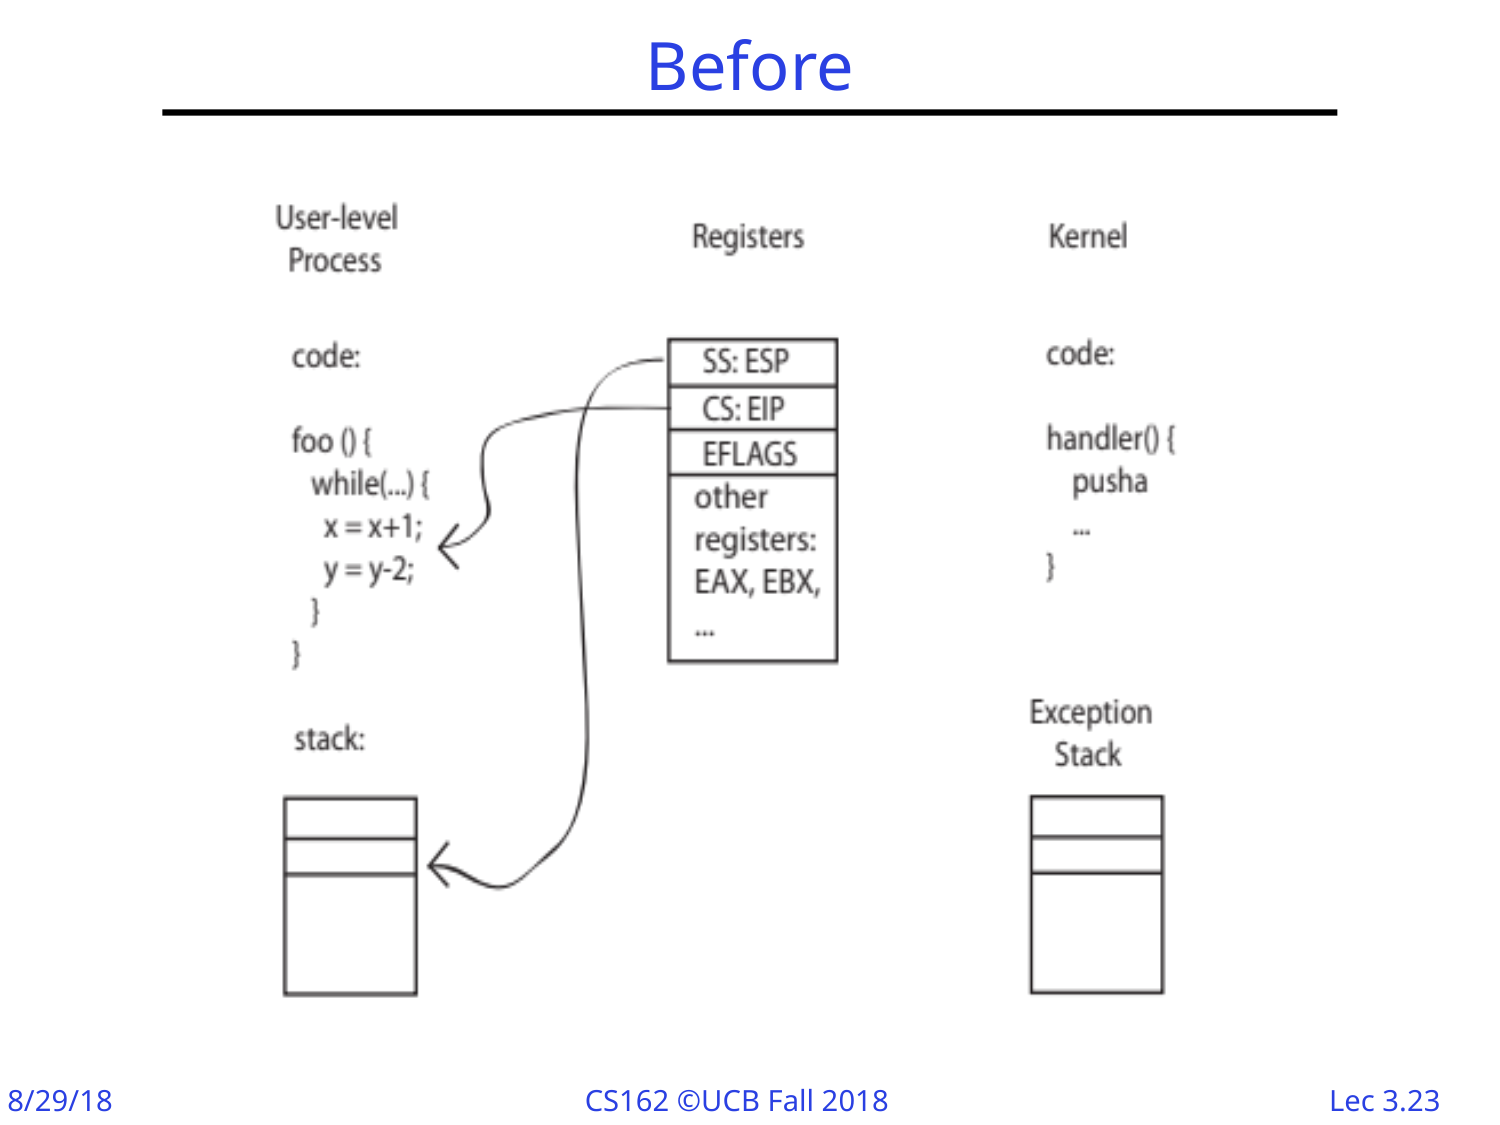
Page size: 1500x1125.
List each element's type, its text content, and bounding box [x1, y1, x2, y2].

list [49, 174, 1401, 1038]
title Before [162, 24, 1338, 113]
